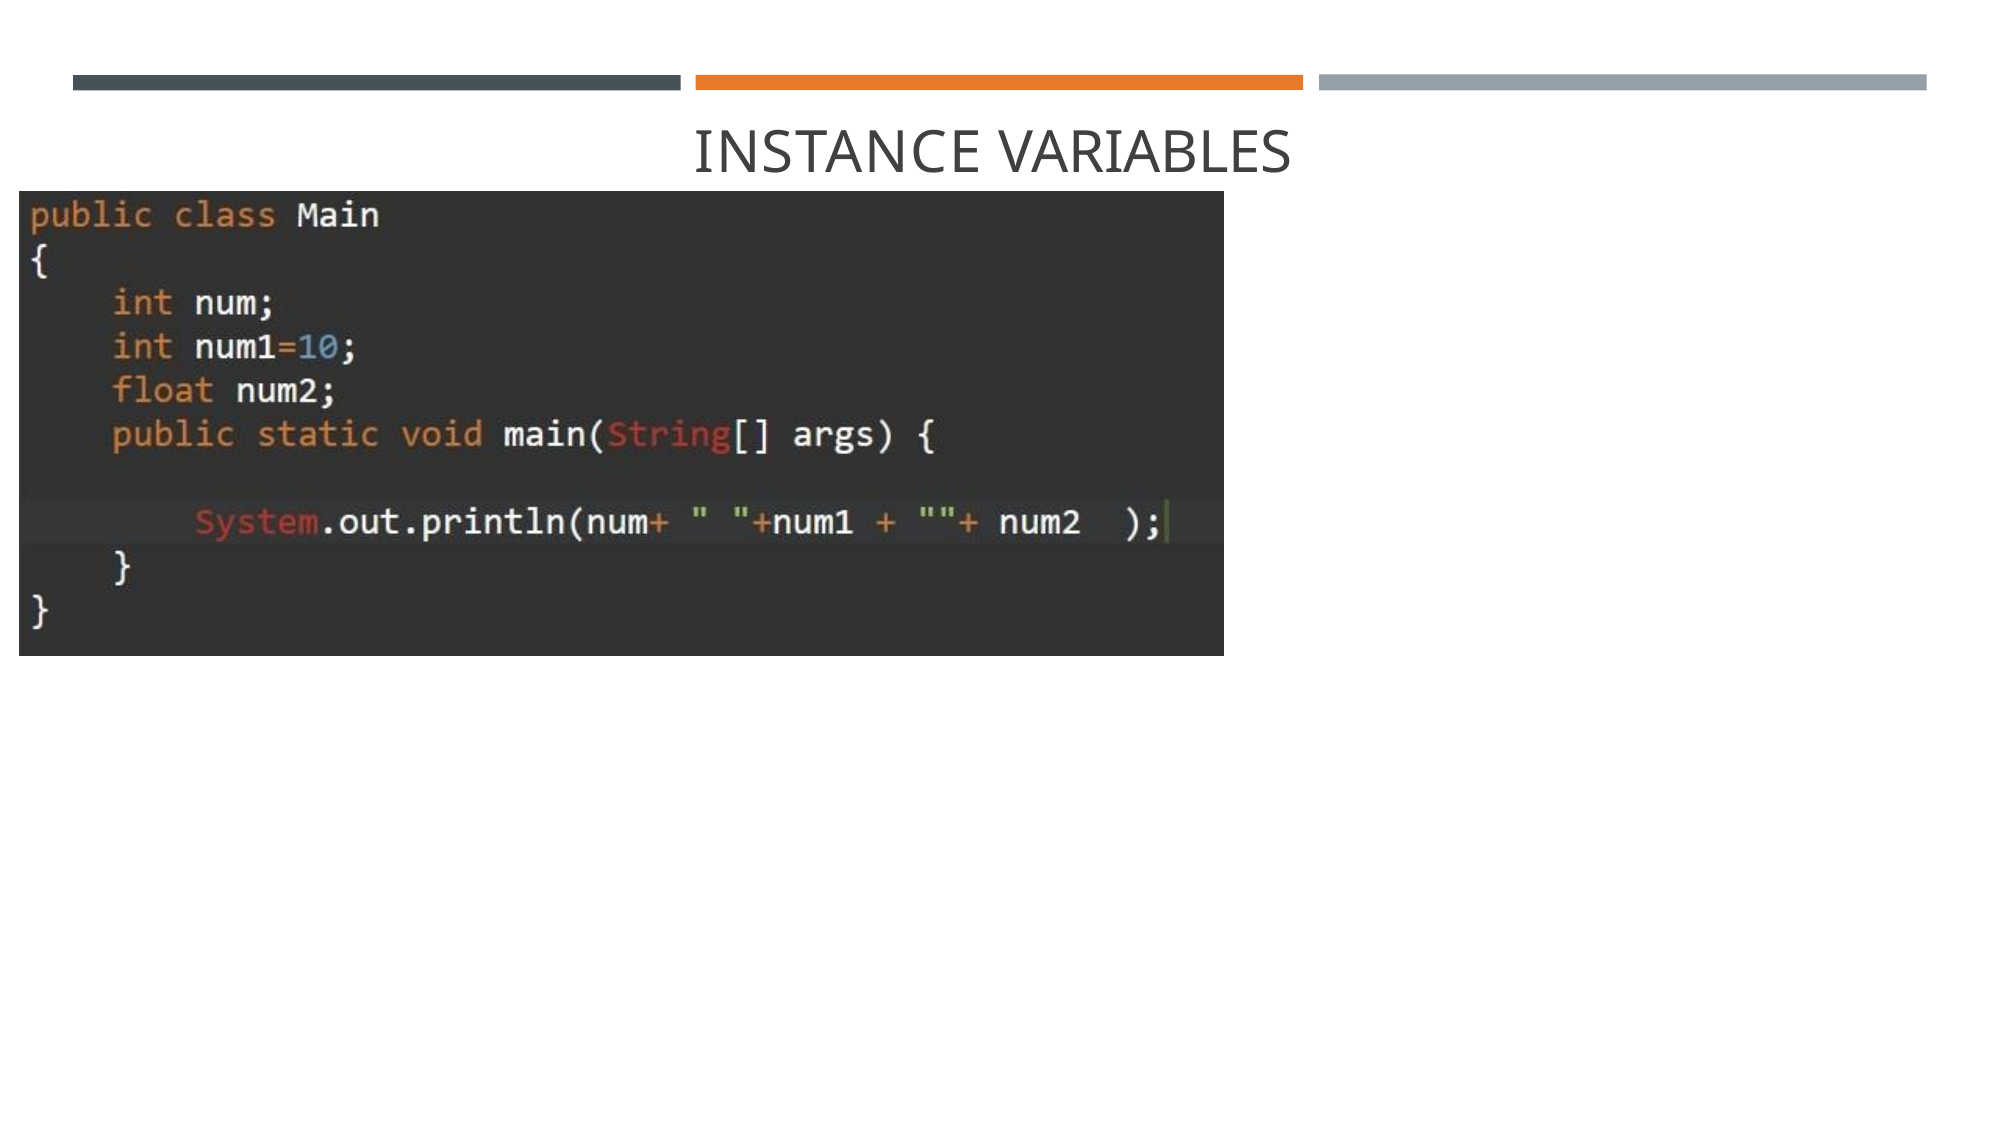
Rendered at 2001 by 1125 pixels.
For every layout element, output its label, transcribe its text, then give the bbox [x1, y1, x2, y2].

title INSTANCE VARIABLES [172, 111, 1575, 302]
picture [18, 191, 1225, 656]
